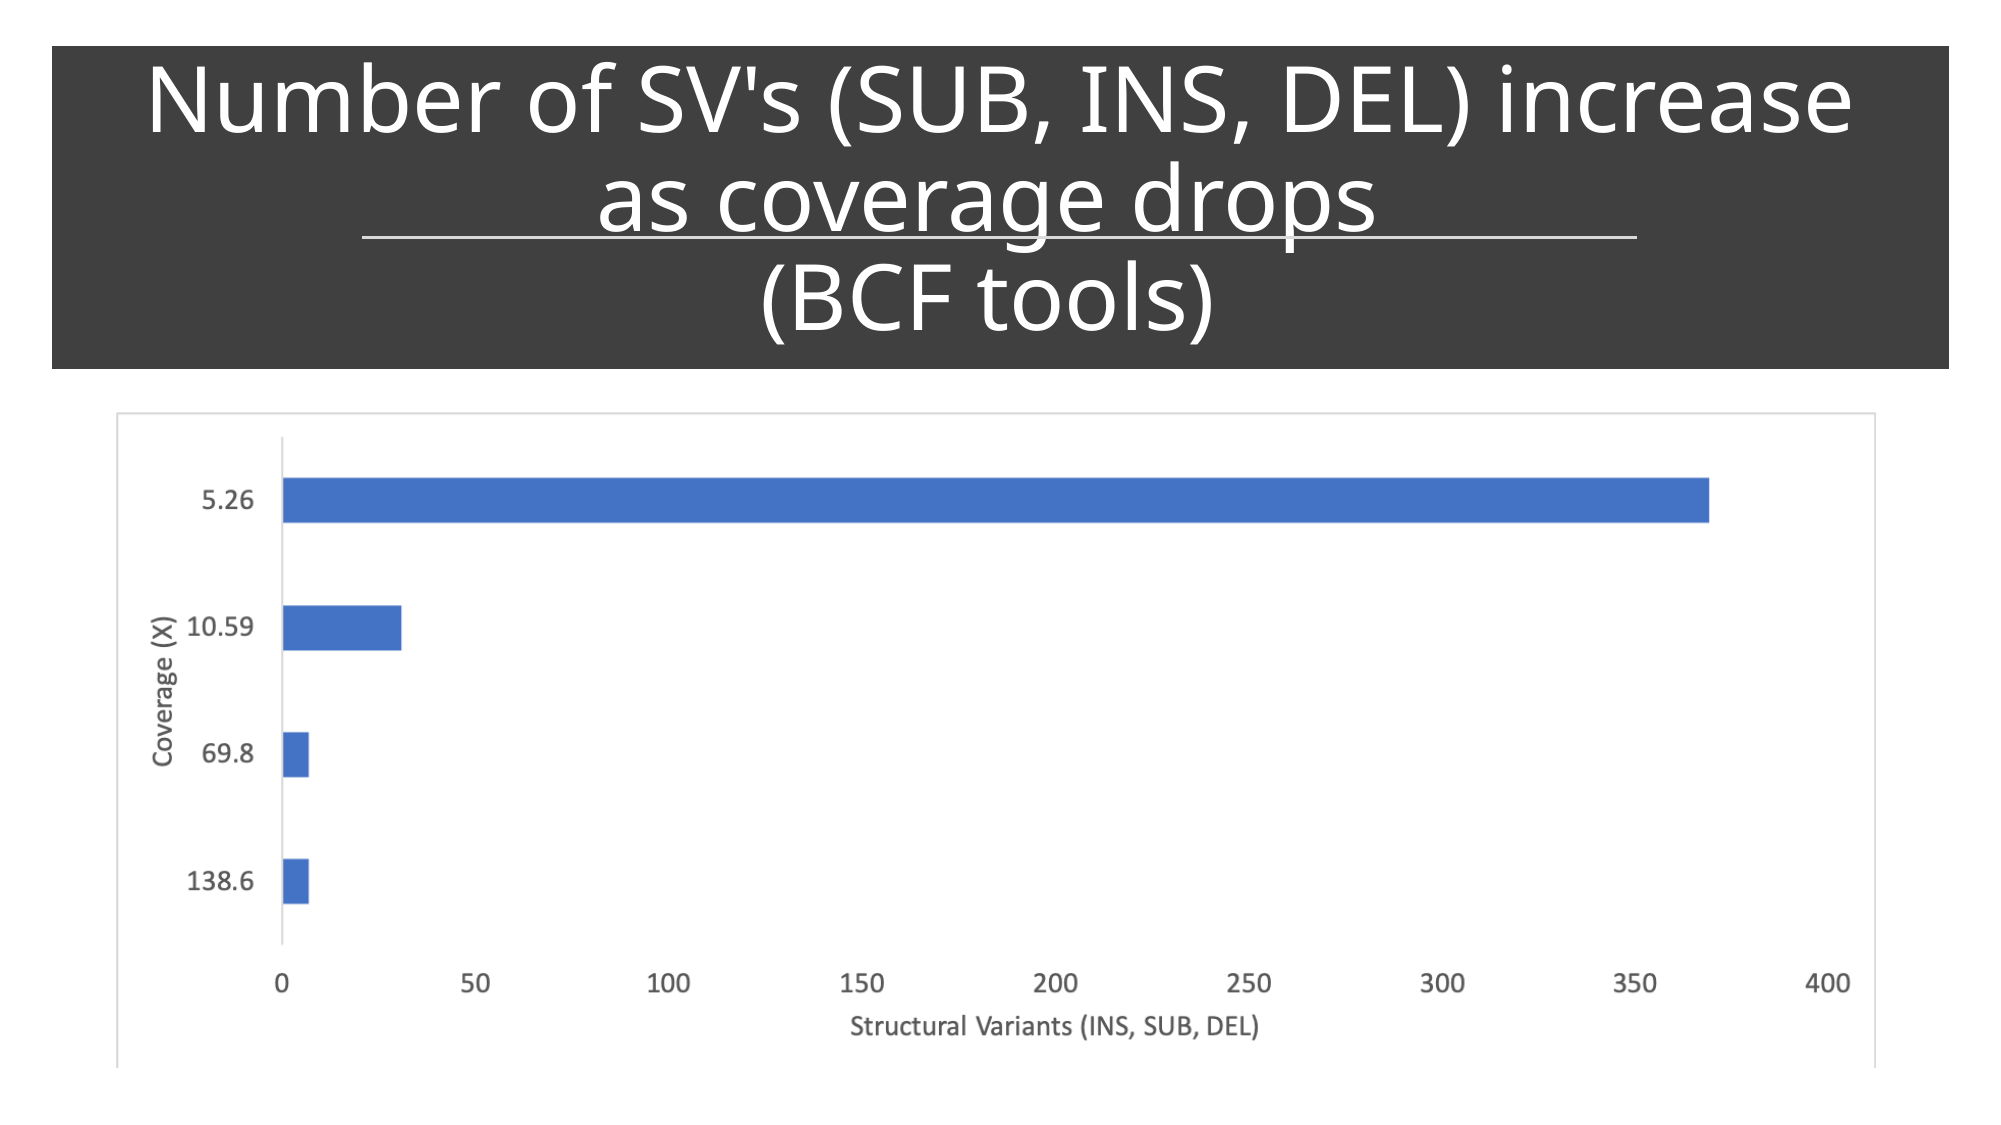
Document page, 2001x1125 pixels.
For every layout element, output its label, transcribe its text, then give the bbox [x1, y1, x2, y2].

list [115, 411, 1876, 1068]
text_box [61, 55, 1939, 360]
title Number of SV's (SUB, INS, DEL) increase as coverage drops (BCF tools) [86, 204, 1914, 358]
